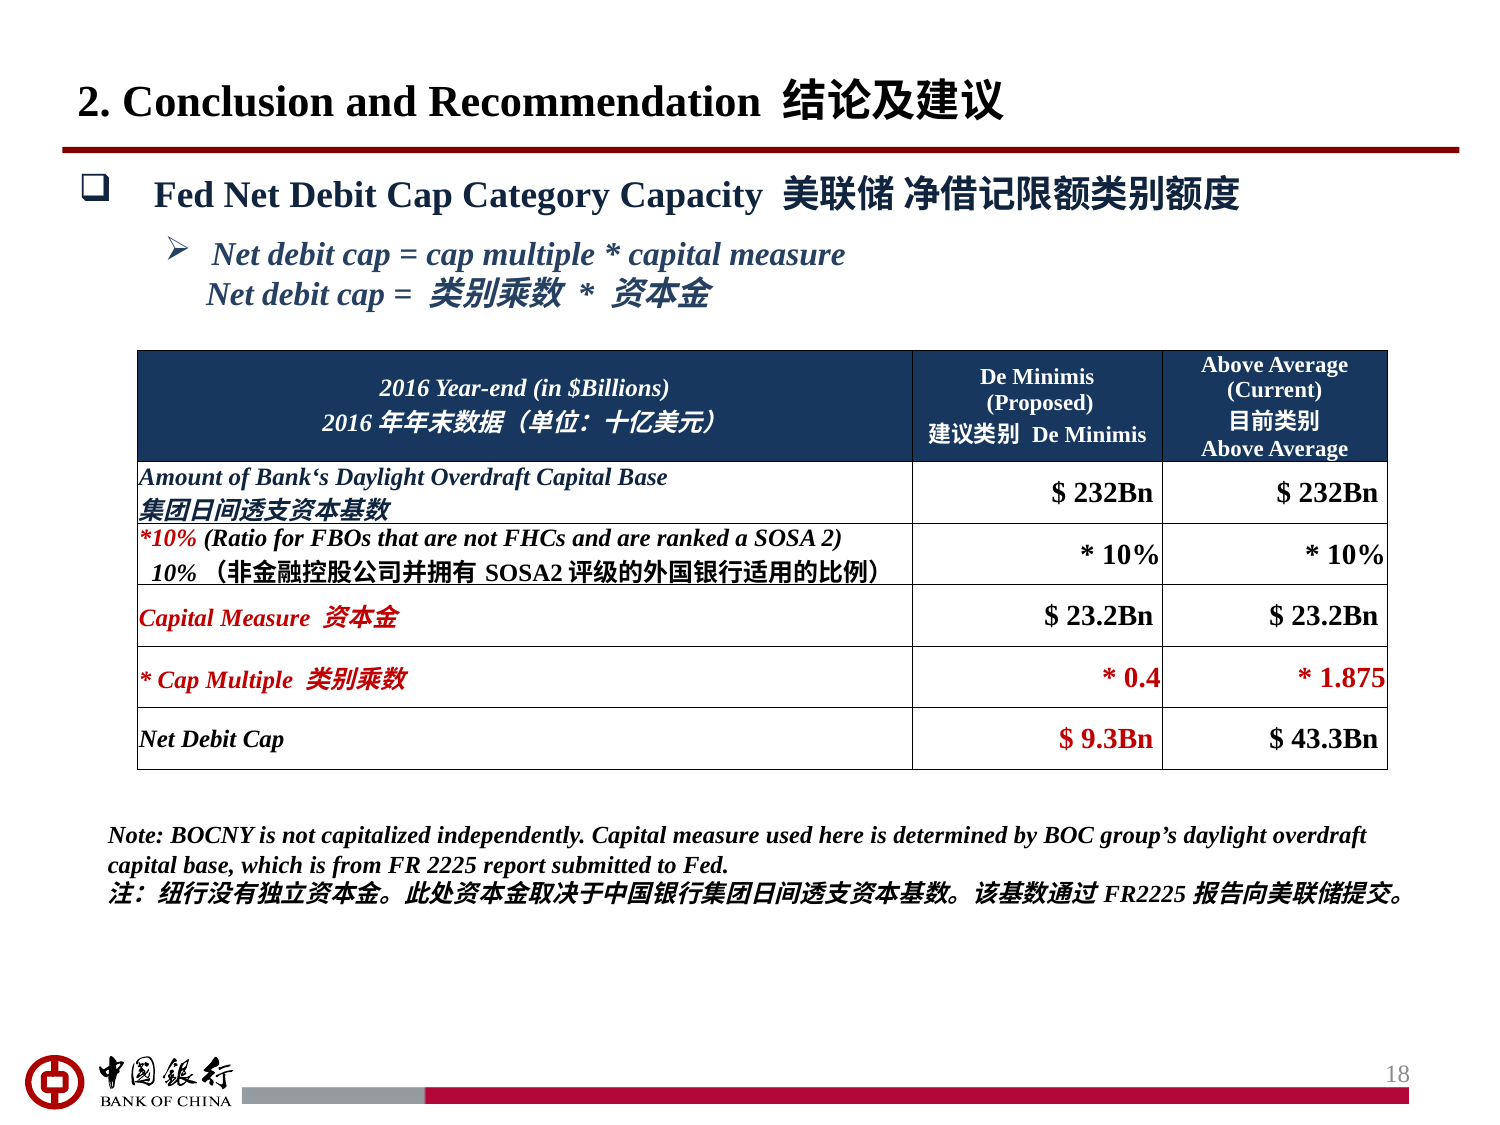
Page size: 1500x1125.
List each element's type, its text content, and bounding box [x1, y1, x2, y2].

table_cell Amount of Bank‘s Daylight Overdraft Capital Base 集团日间透支资本基数 [138, 462, 912, 523]
text_box Fed Net Debit Cap Category Capacity 美联储 净借记限额类别额度 [64, 159, 1414, 225]
text_box Note: BOCNY is not capitalized independently. Capital measure used here is determined by BOC group’s daylight overdraft capital base, which is from FR 2225 report submitted to Fed. 注：纽行没有独立资本金。此处资本金取决于中国银行集团日间透支资本基数。该基数通过FR2225报告向美联储提交。 [93, 811, 1410, 918]
table_cell * 1.875 [1163, 647, 1387, 707]
picture [241, 1084, 1409, 1104]
table_cell Net Debit Cap [138, 708, 912, 769]
table_cell * 10% [1163, 524, 1387, 584]
table_cell $ 232Bn [913, 462, 1162, 523]
table_cell * 10% [913, 524, 1162, 584]
table_cell Capital Measure 资本金 [138, 585, 912, 646]
table_cell *10% (Ratio for FBOs that are not FHCs and are ranked a SOSA 2) 10%（非金融控股公司并拥有SOSA2评级的外国银行适用的比例） [138, 524, 912, 584]
table_cell $ 43.3Bn [1163, 708, 1387, 769]
table_cell $ 232Bn [1163, 462, 1387, 523]
table_cell * Cap Multiple 类别乘数 [138, 647, 912, 707]
table_cell * 0.4 [913, 647, 1162, 707]
table_header 2016 Year-end (in $Billions) 2016年年末数据（单位：十亿美元） [138, 351, 912, 461]
text_box 2. Conclusion and Recommendation 结论及建议 [62, 57, 1413, 138]
table_header Above Average (Current) 目前类别 Above Average [1163, 351, 1387, 461]
text_box Net debit cap = cap multiple * capital measure Net debit cap = 类别乘数 * 资本金 [75, 224, 1416, 360]
table_header De Minimis (Proposed) 建议类别 De Minimis [913, 351, 1162, 461]
table_cell $ 9.3Bn [913, 708, 1162, 769]
slide_number 18 [1074, 1042, 1425, 1103]
table_cell $ 23.2Bn [1163, 585, 1387, 646]
table_cell $ 23.2Bn [913, 585, 1162, 646]
